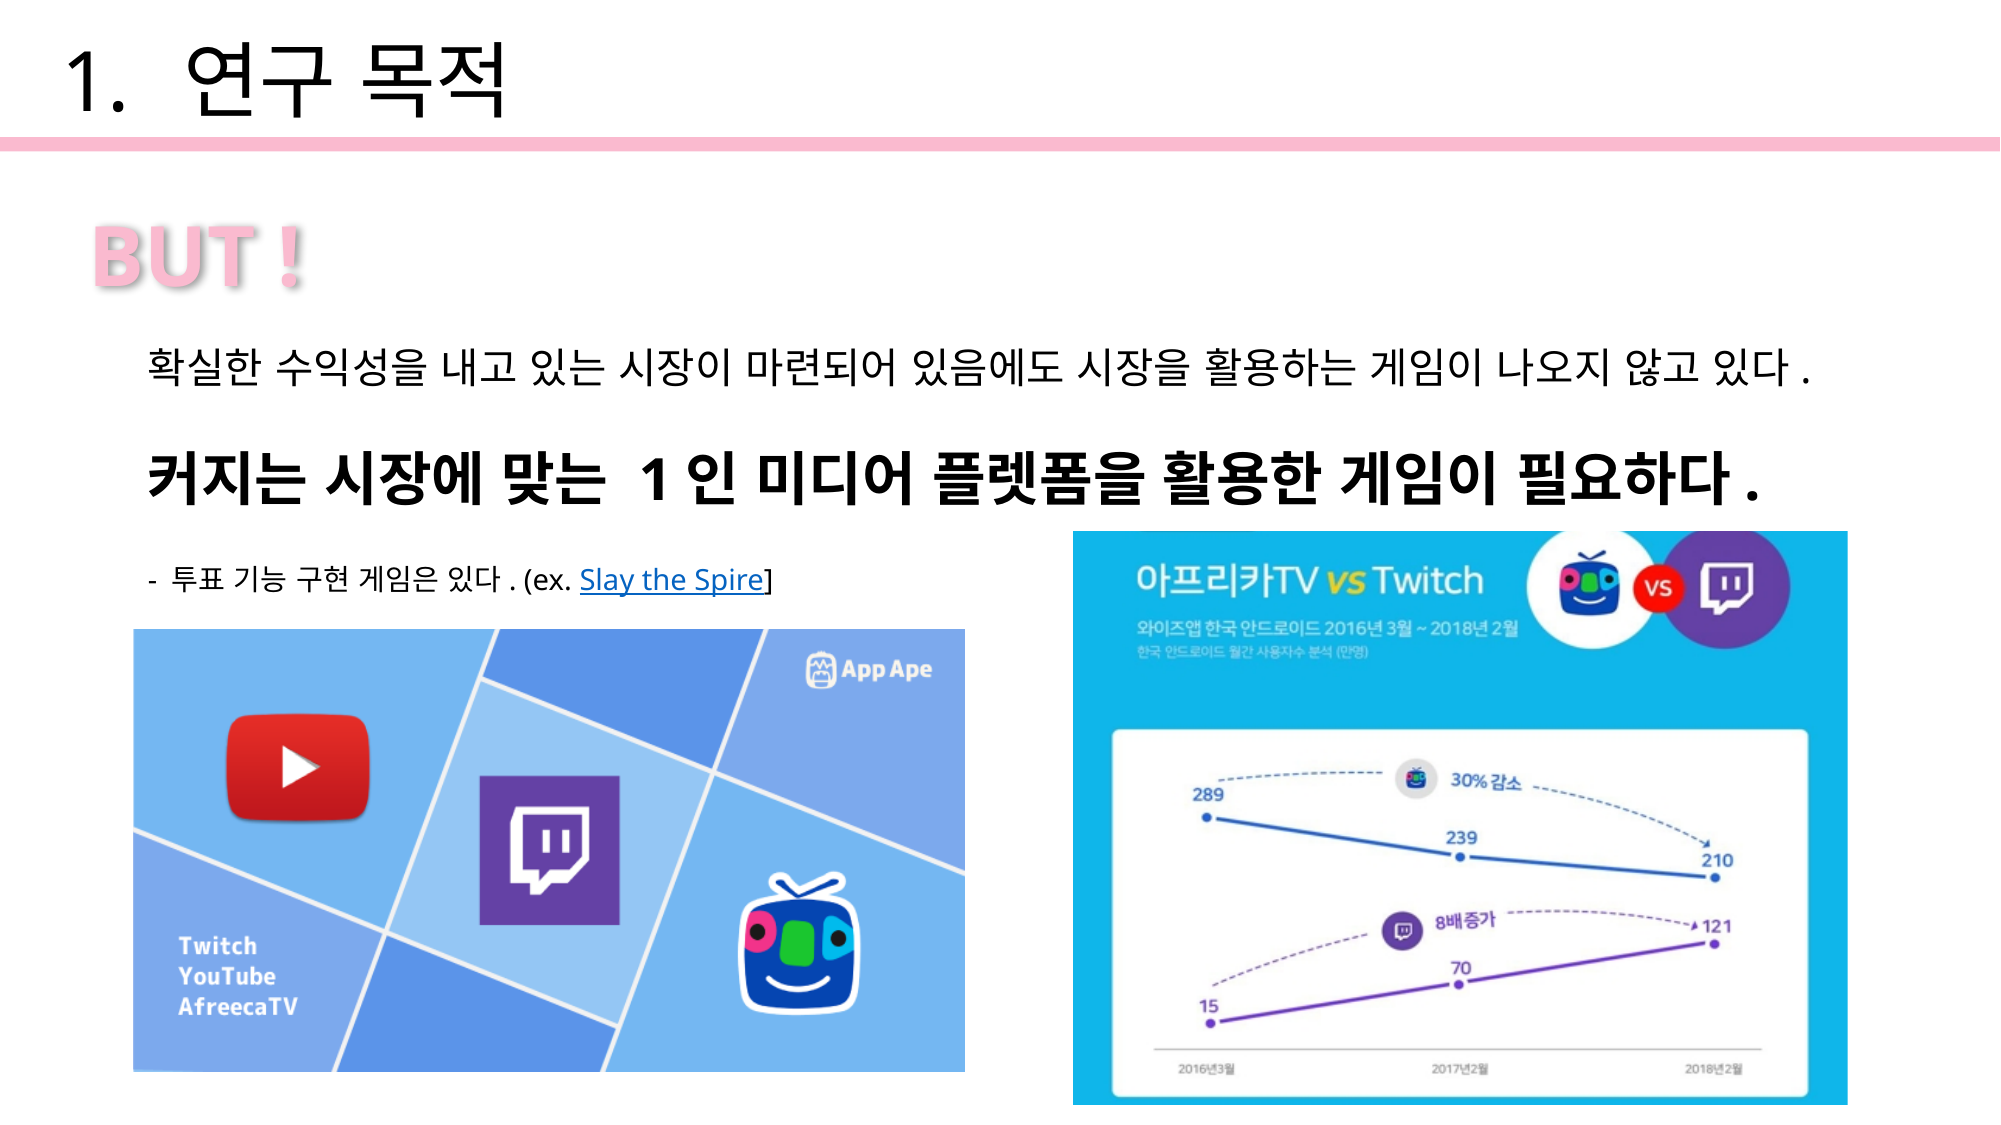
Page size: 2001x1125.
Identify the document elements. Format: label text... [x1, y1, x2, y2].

picture [1524, 531, 1793, 651]
picture [1137, 618, 1413, 639]
picture [1416, 619, 1520, 639]
picture [1326, 570, 1368, 596]
picture [133, 629, 965, 1072]
text_box 확실한 수익성을 내고 있는 시장이 마련되어 있음에도 시장을 활용하는 게임이 나오지 않고 있다. 커지는 시장에 맞는 1인 미디어 플렛폼을 활용한 게임이 필요하다. - 투표 기능 구현 게임은 있다. (ex. Slay the Spire] [133, 334, 1960, 609]
picture [1109, 727, 1811, 1099]
text_box [0, 137, 2000, 152]
picture [1370, 564, 1485, 596]
text_box BUT ! [73, 195, 316, 311]
text_box 연구 목적 [46, 21, 528, 136]
picture [1137, 644, 1370, 661]
picture [1136, 562, 1321, 599]
